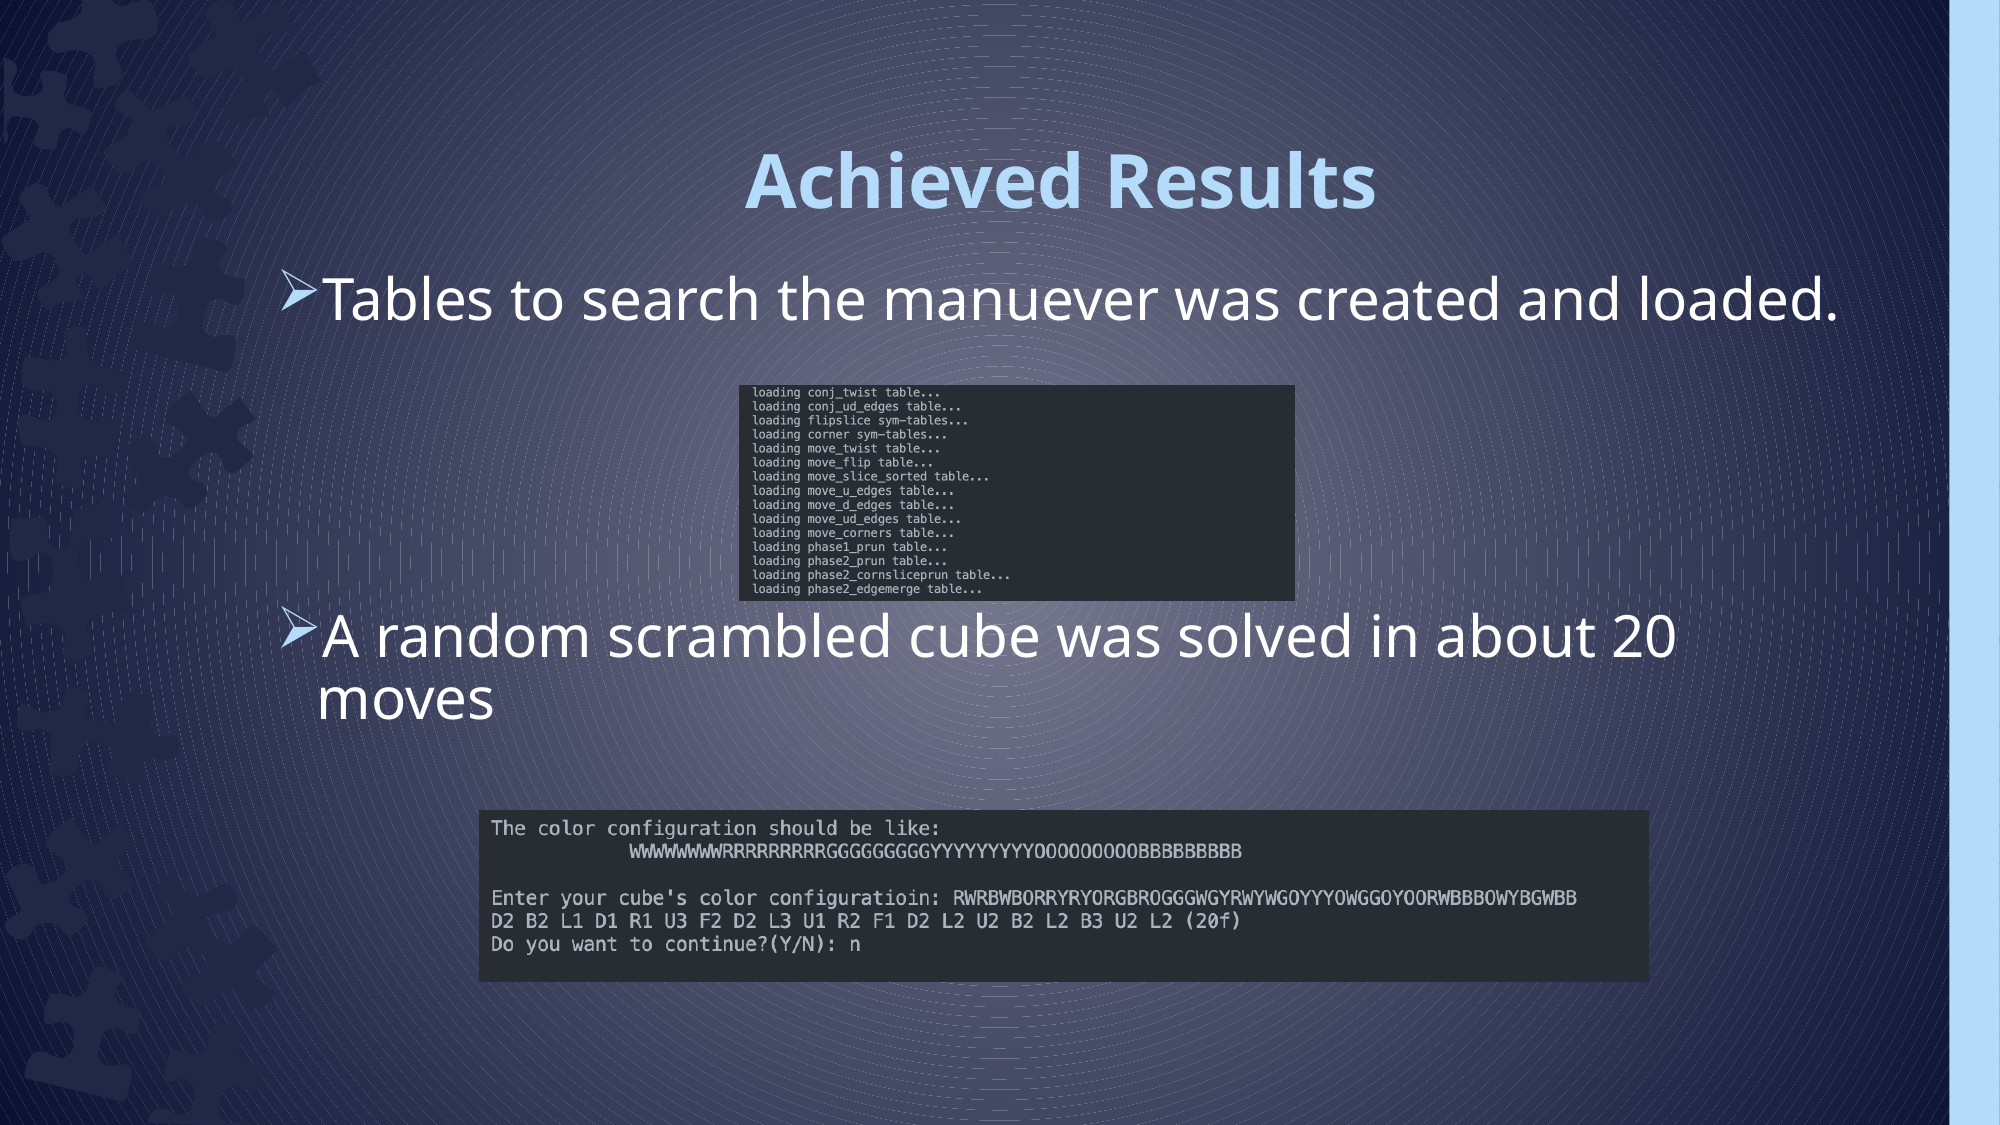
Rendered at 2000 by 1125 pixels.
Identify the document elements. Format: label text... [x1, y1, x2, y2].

title Achieved Results [261, 0, 1862, 233]
list Tables to search the manuever was created and loaded. fig: loading tables A random scrambled cube was solved in about 20 moves fig: solving randomly scrambled cube [261, 262, 1886, 1083]
picture [739, 385, 1295, 601]
picture [479, 810, 1649, 982]
